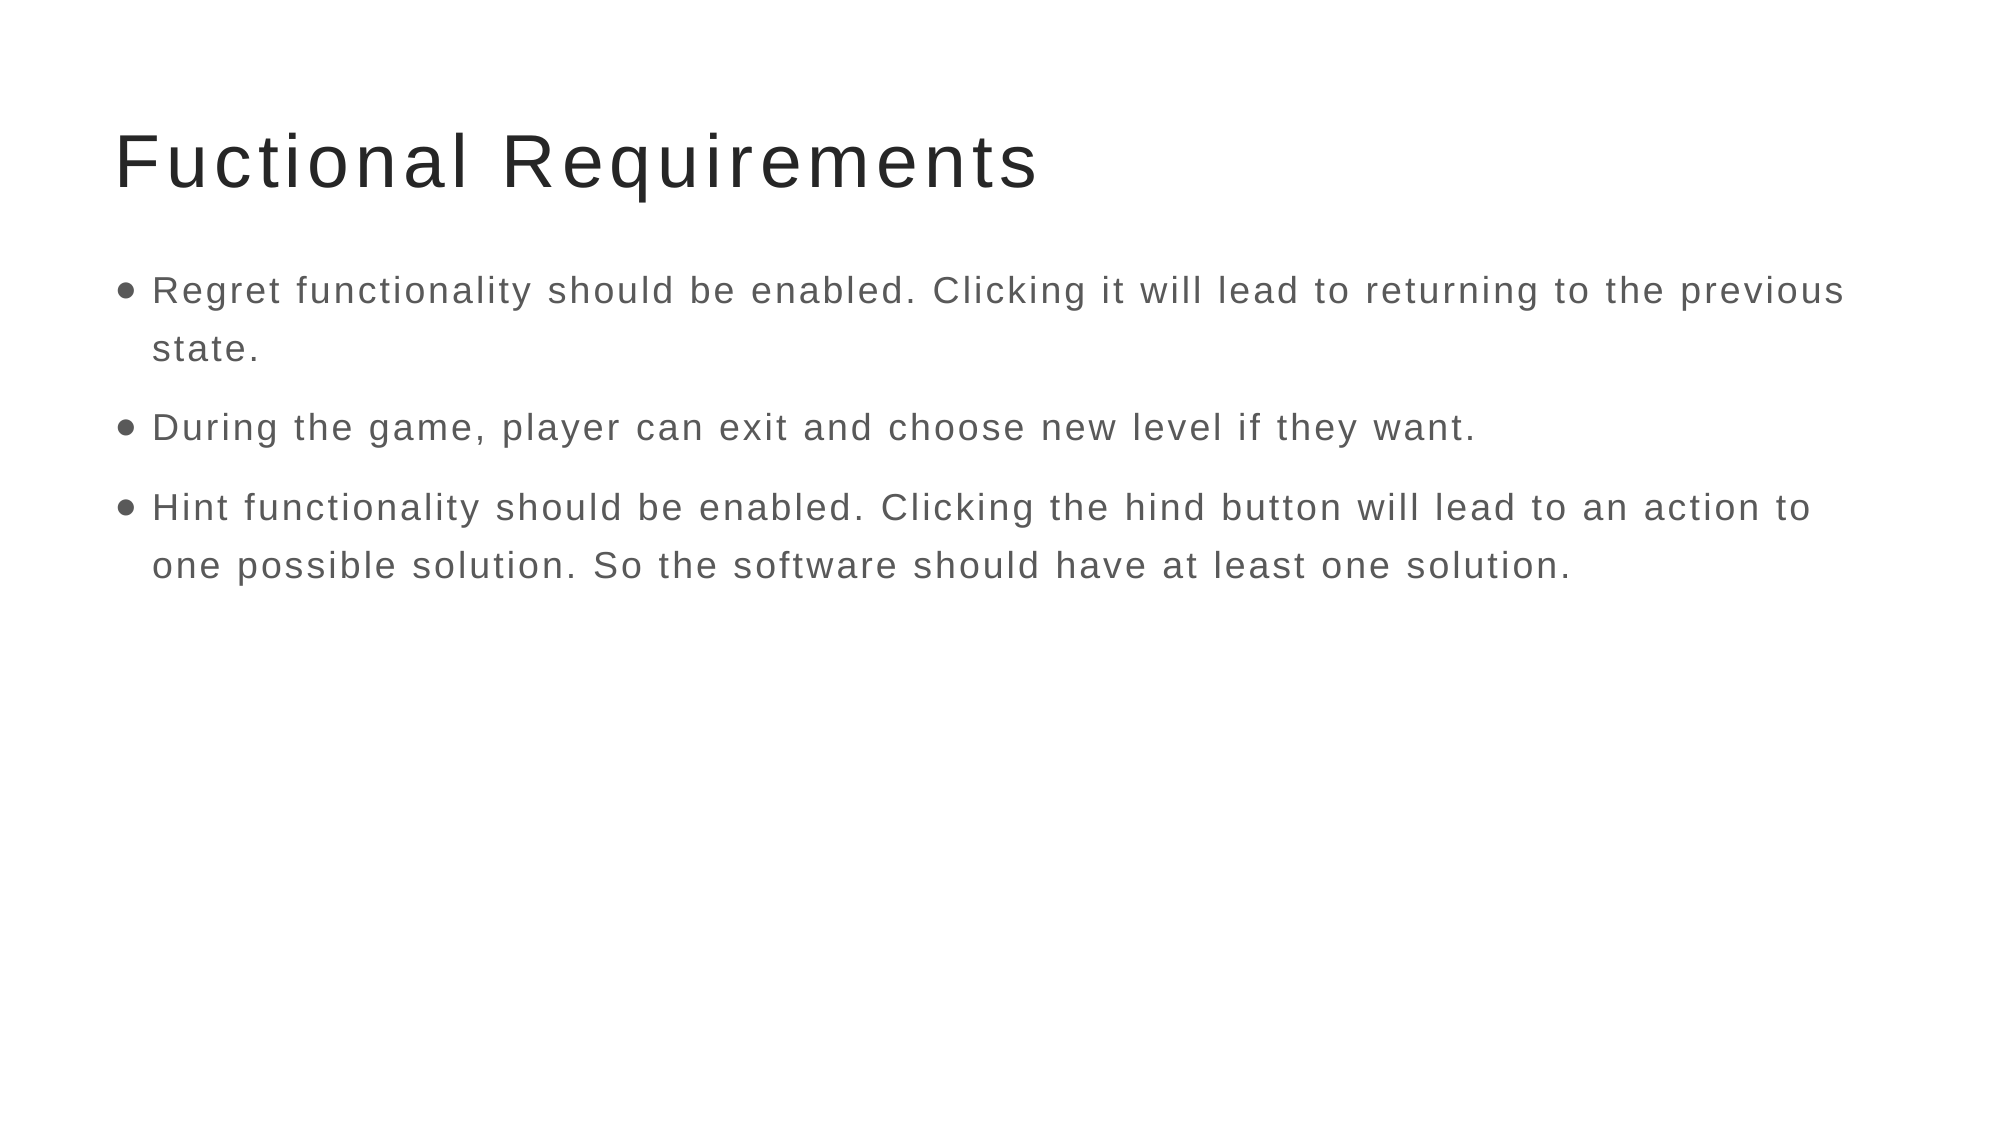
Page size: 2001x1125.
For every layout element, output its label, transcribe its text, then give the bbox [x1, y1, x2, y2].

list Regret functionality should be enabled. Clicking it will lead to returning to the previous state. During the game, player can exit and choose new level if they want. Hint functionality should be enabled. Clicking the hind button will lead to an action to one possible solution. So the software should have at least one solution. [99, 244, 1900, 1026]
title Fuctional Requirements [99, 99, 1900, 216]
